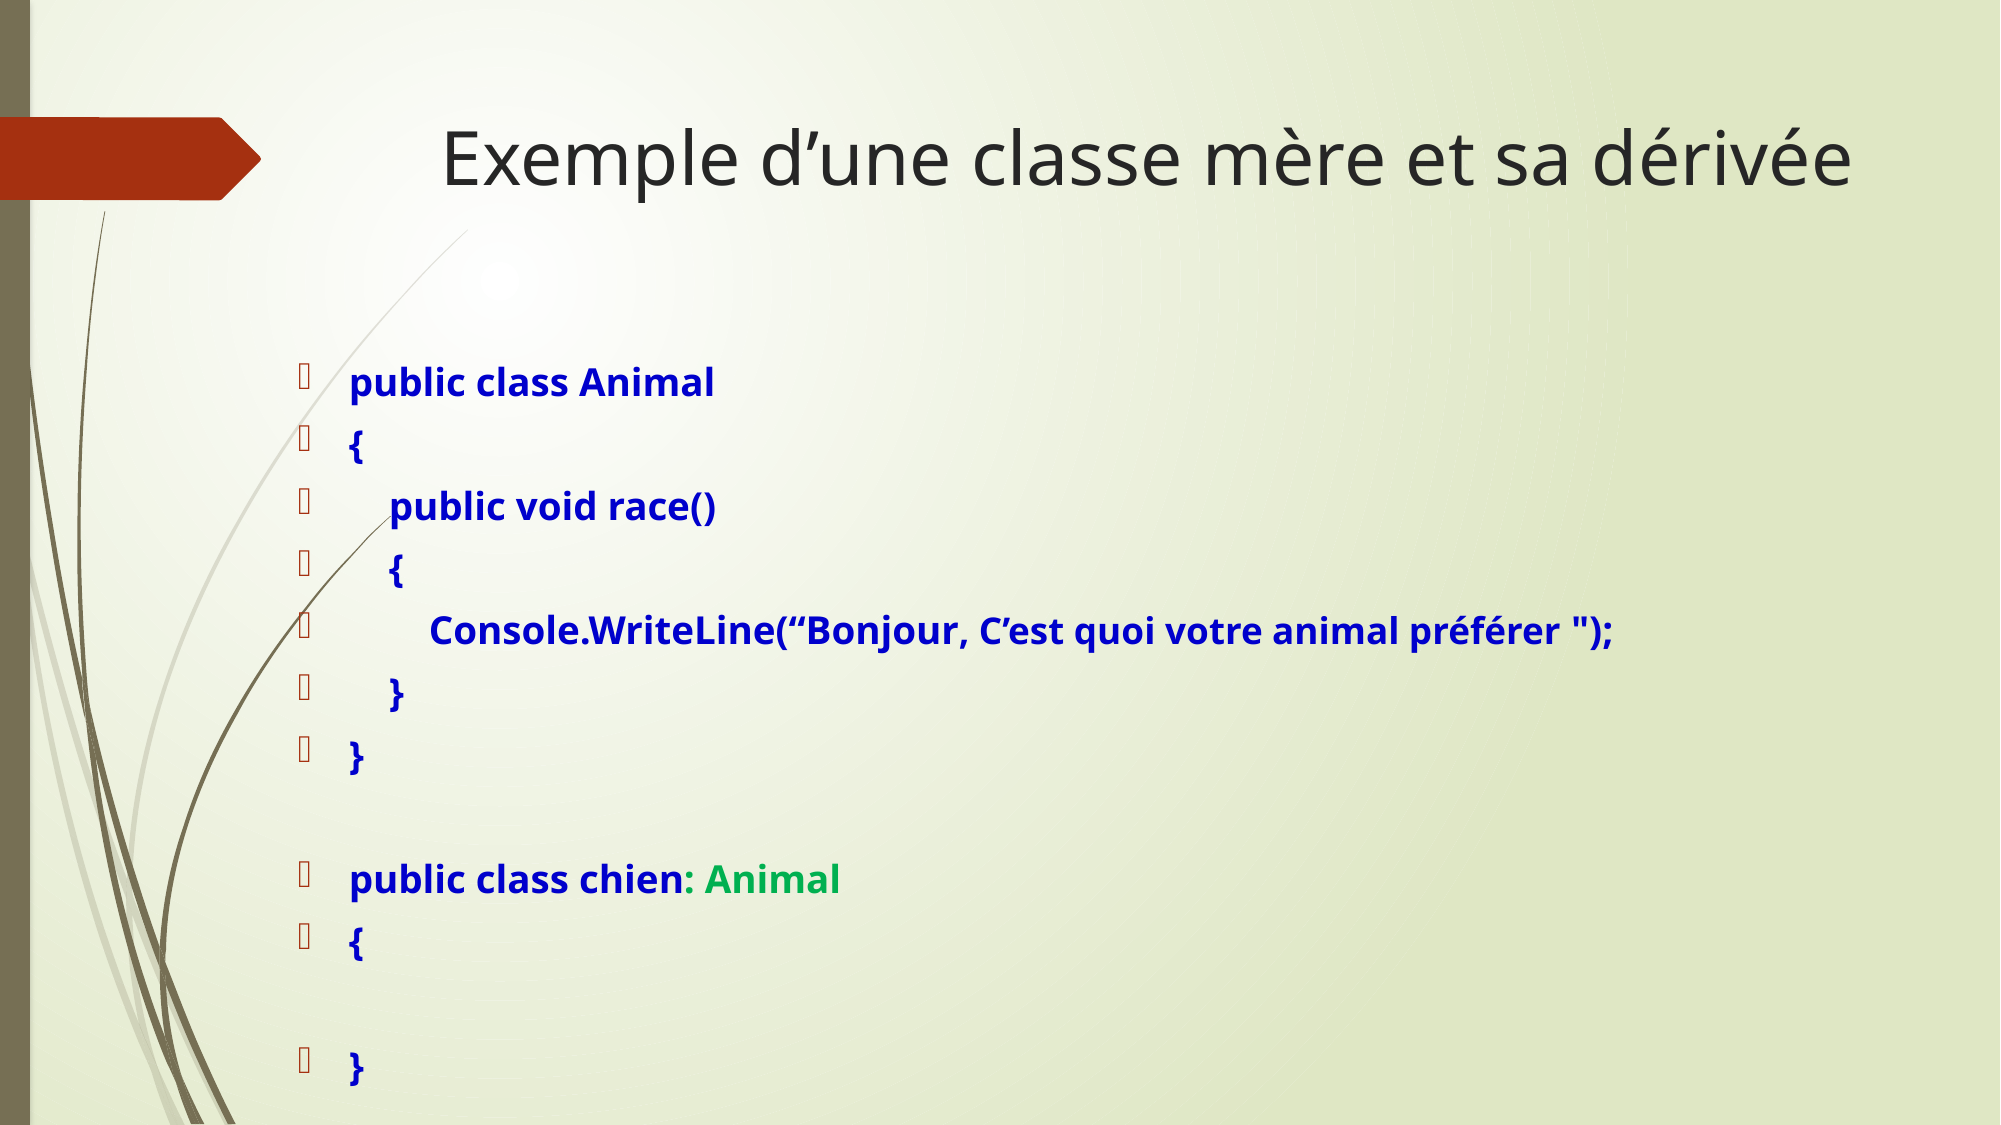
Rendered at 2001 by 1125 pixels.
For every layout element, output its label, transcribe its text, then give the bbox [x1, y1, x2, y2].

title Exemple d’une classe mère et sa dérivée [425, 102, 1888, 313]
list public class Animal { public void race() { Console.WriteLine(“Bonjour, C’est quoi votre animal préférer "); } } public class chien: Animal { } [282, 350, 1799, 1096]
